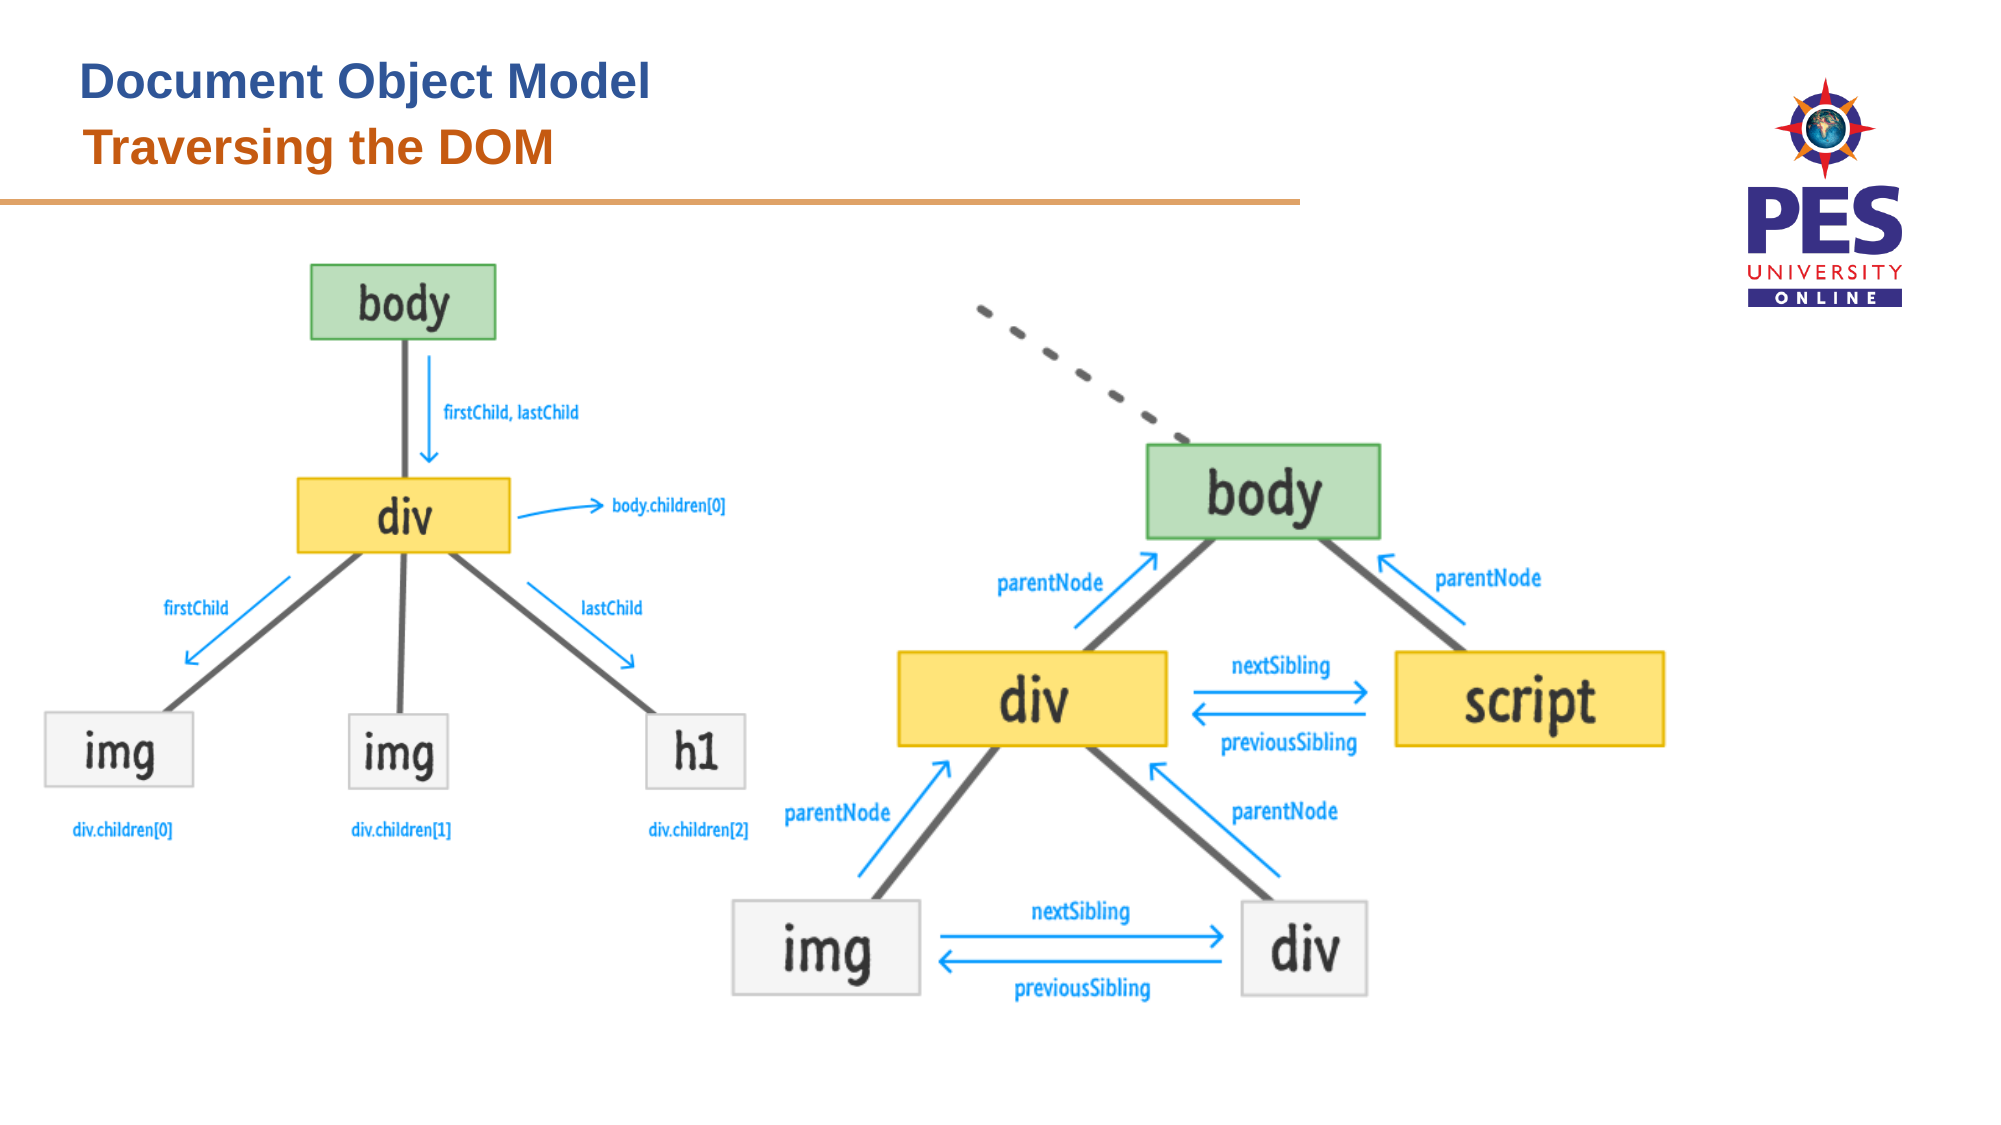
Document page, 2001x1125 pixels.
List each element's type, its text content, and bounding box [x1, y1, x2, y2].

text_box Traversing the DOM [67, 106, 1381, 182]
picture [1748, 77, 1902, 307]
picture [31, 244, 1690, 1048]
text_box Document Object Model [64, 41, 1295, 117]
